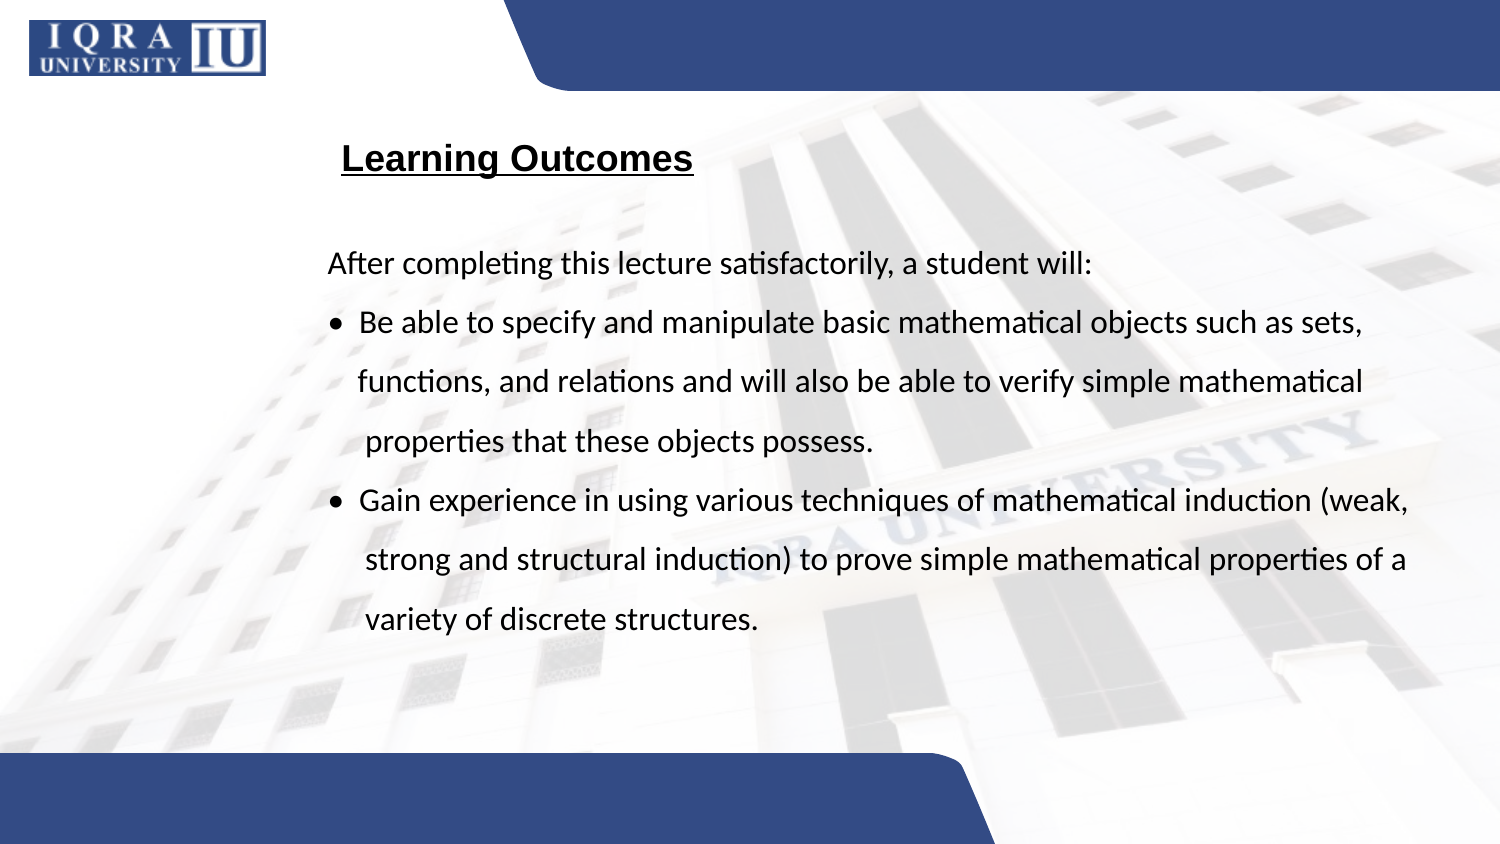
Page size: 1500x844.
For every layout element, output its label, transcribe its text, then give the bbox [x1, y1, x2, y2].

text_box [29, 20, 266, 76]
text_box Learning Outcomes [326, 126, 709, 187]
text_box After completing this lecture satisfactorily, a student will: • Be able to specify and manipulate basic mathematical objects such as sets, functions, and relations and will also be able to verify simple mathematical properties that these objects possess. • Gain experience in using various techniques of mathematical induction (weak, strong and structural induction) to prove simple mathematical properties of a variety of discrete structures. [312, 230, 1447, 645]
